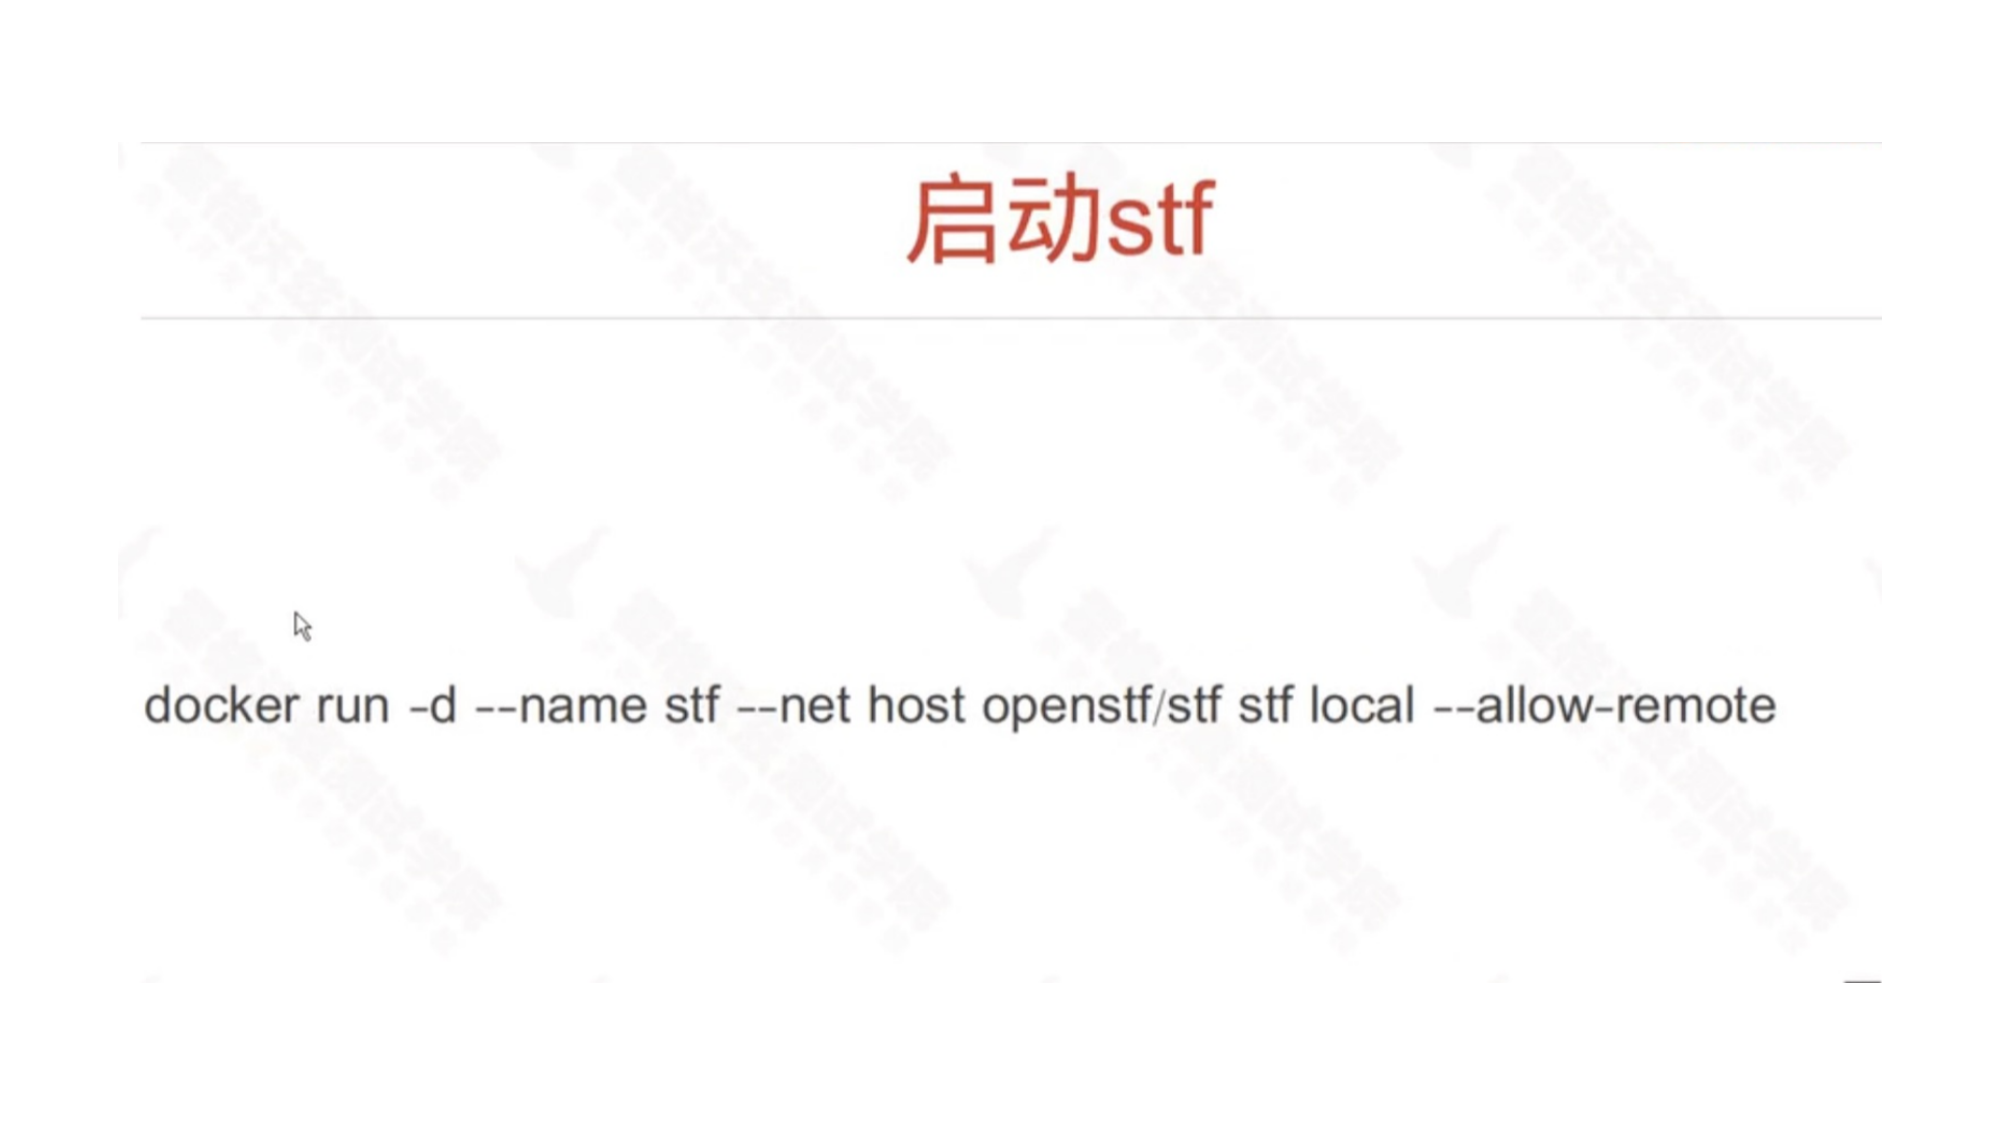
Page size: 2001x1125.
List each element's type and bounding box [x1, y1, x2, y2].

picture [118, 142, 1882, 983]
